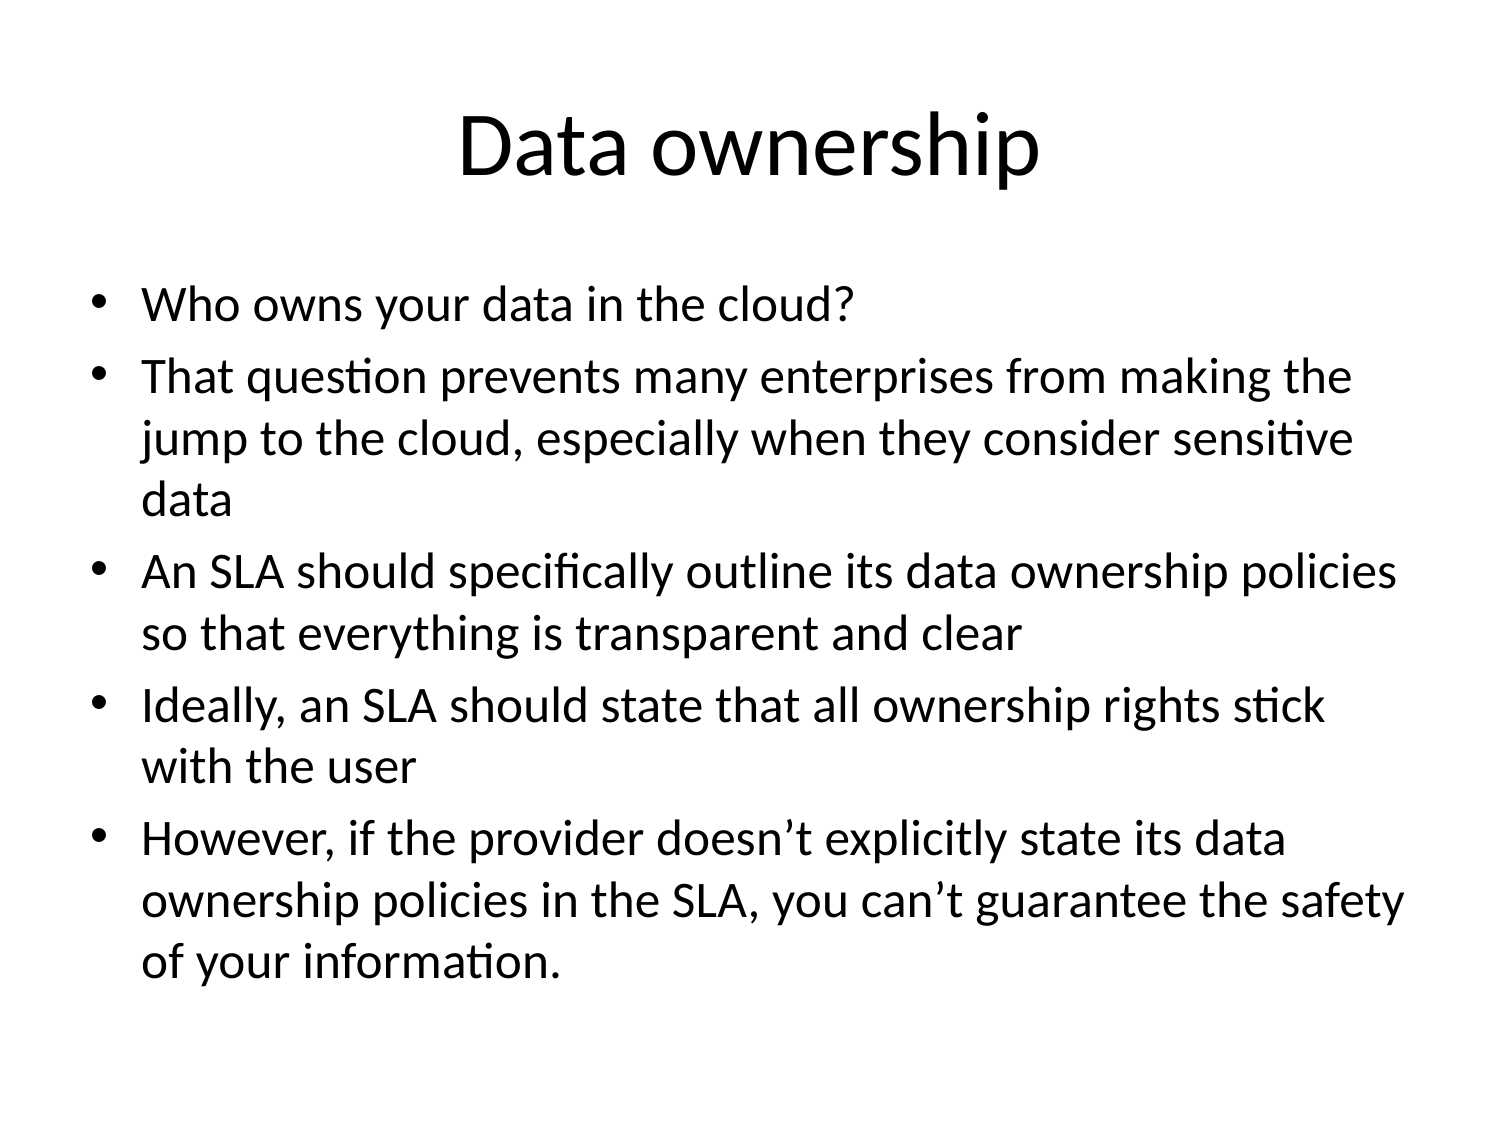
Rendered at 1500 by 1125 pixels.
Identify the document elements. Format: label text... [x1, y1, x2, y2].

title Data ownership [75, 45, 1425, 233]
list Who owns your data in the cloud? That question prevents many enterprises from making the jump to the cloud, especially when they consider sensitive data An SLA should specifically outline its data ownership policies so that everything is transparent and clear Ideally, an SLA should state that all ownership rights stick with the user However, if the provider doesn’t explicitly state its data ownership policies in the SLA, you can’t guarantee the safety of your information. [75, 262, 1425, 1005]
